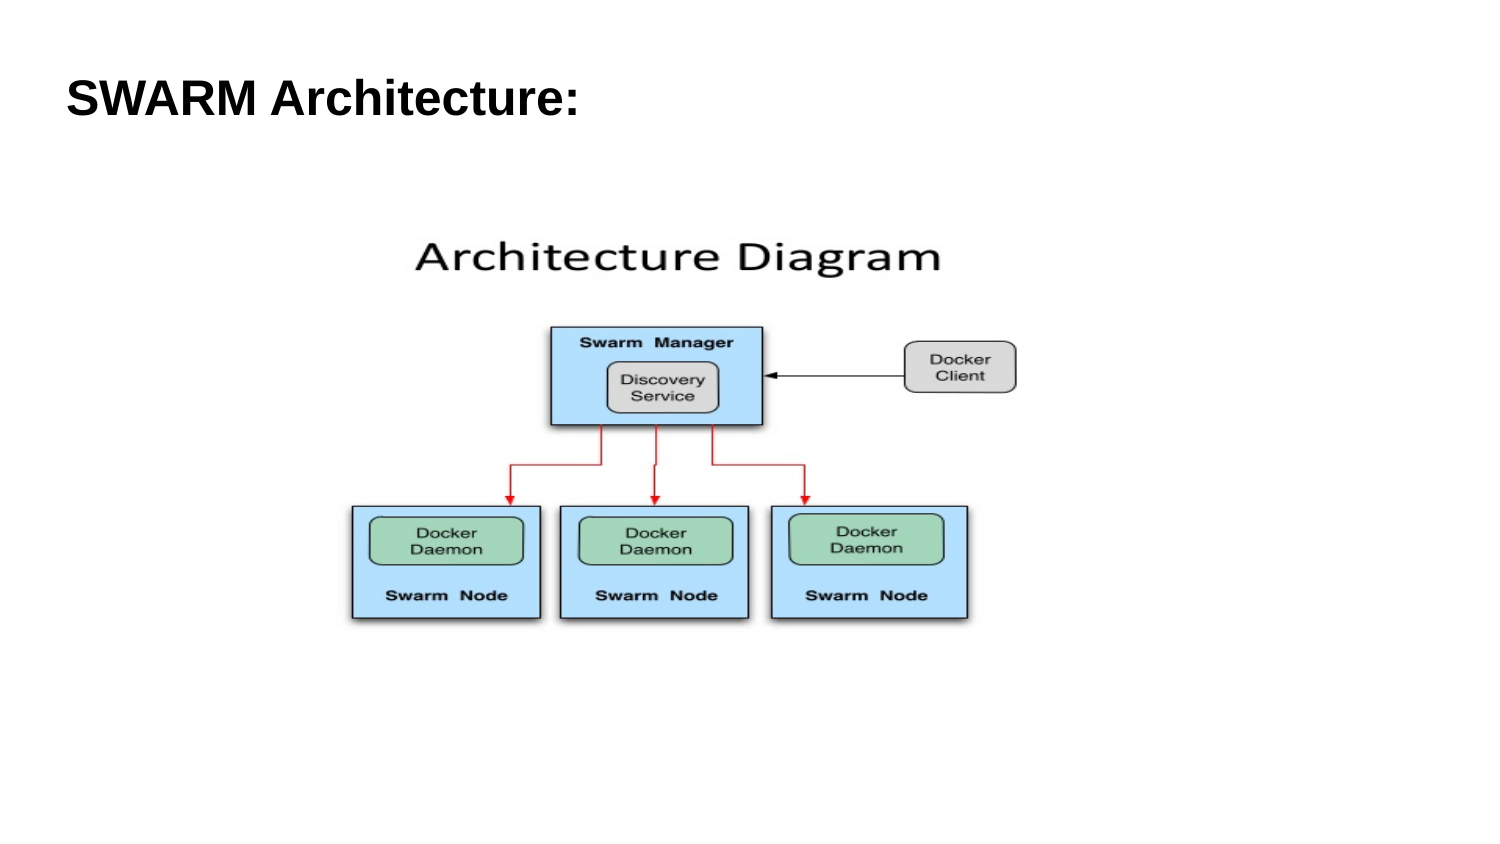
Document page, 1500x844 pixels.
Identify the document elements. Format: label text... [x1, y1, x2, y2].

list SWARM Architecture: [51, 41, 1465, 812]
picture [180, 191, 1178, 712]
